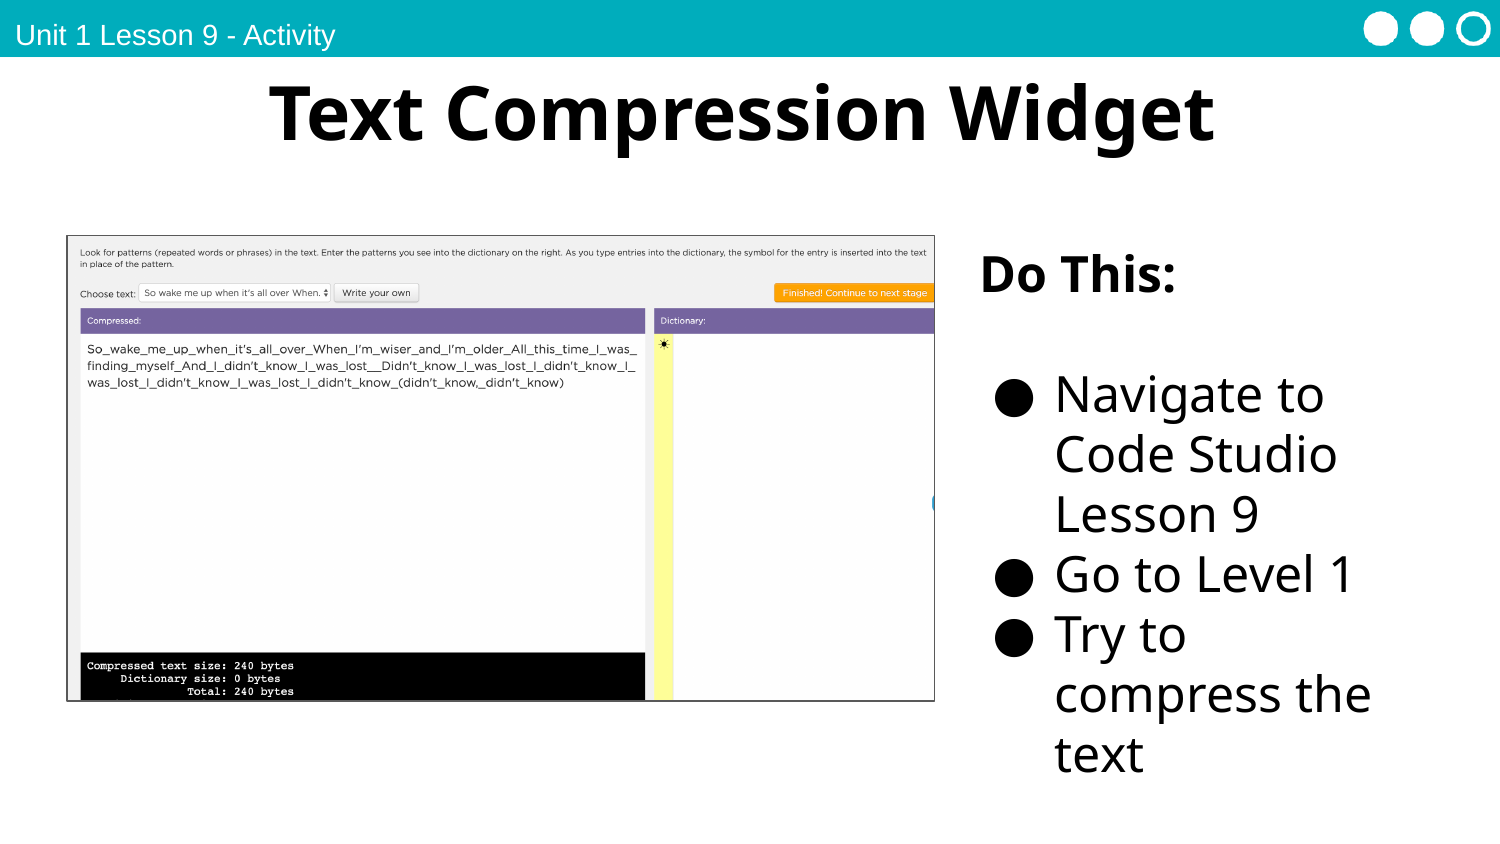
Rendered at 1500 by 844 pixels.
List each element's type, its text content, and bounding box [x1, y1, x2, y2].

text_box [82, 187, 1438, 406]
text_box Do This: Navigate to Code Studio Lesson 9 Go to Level 1 Try to compress the text [964, 227, 1438, 710]
text_box Unit 1 Lesson 9 - Activity [0, 0, 750, 58]
picture [0, 0, 1500, 844]
text_box Text Compression Widget [97, 50, 1389, 174]
